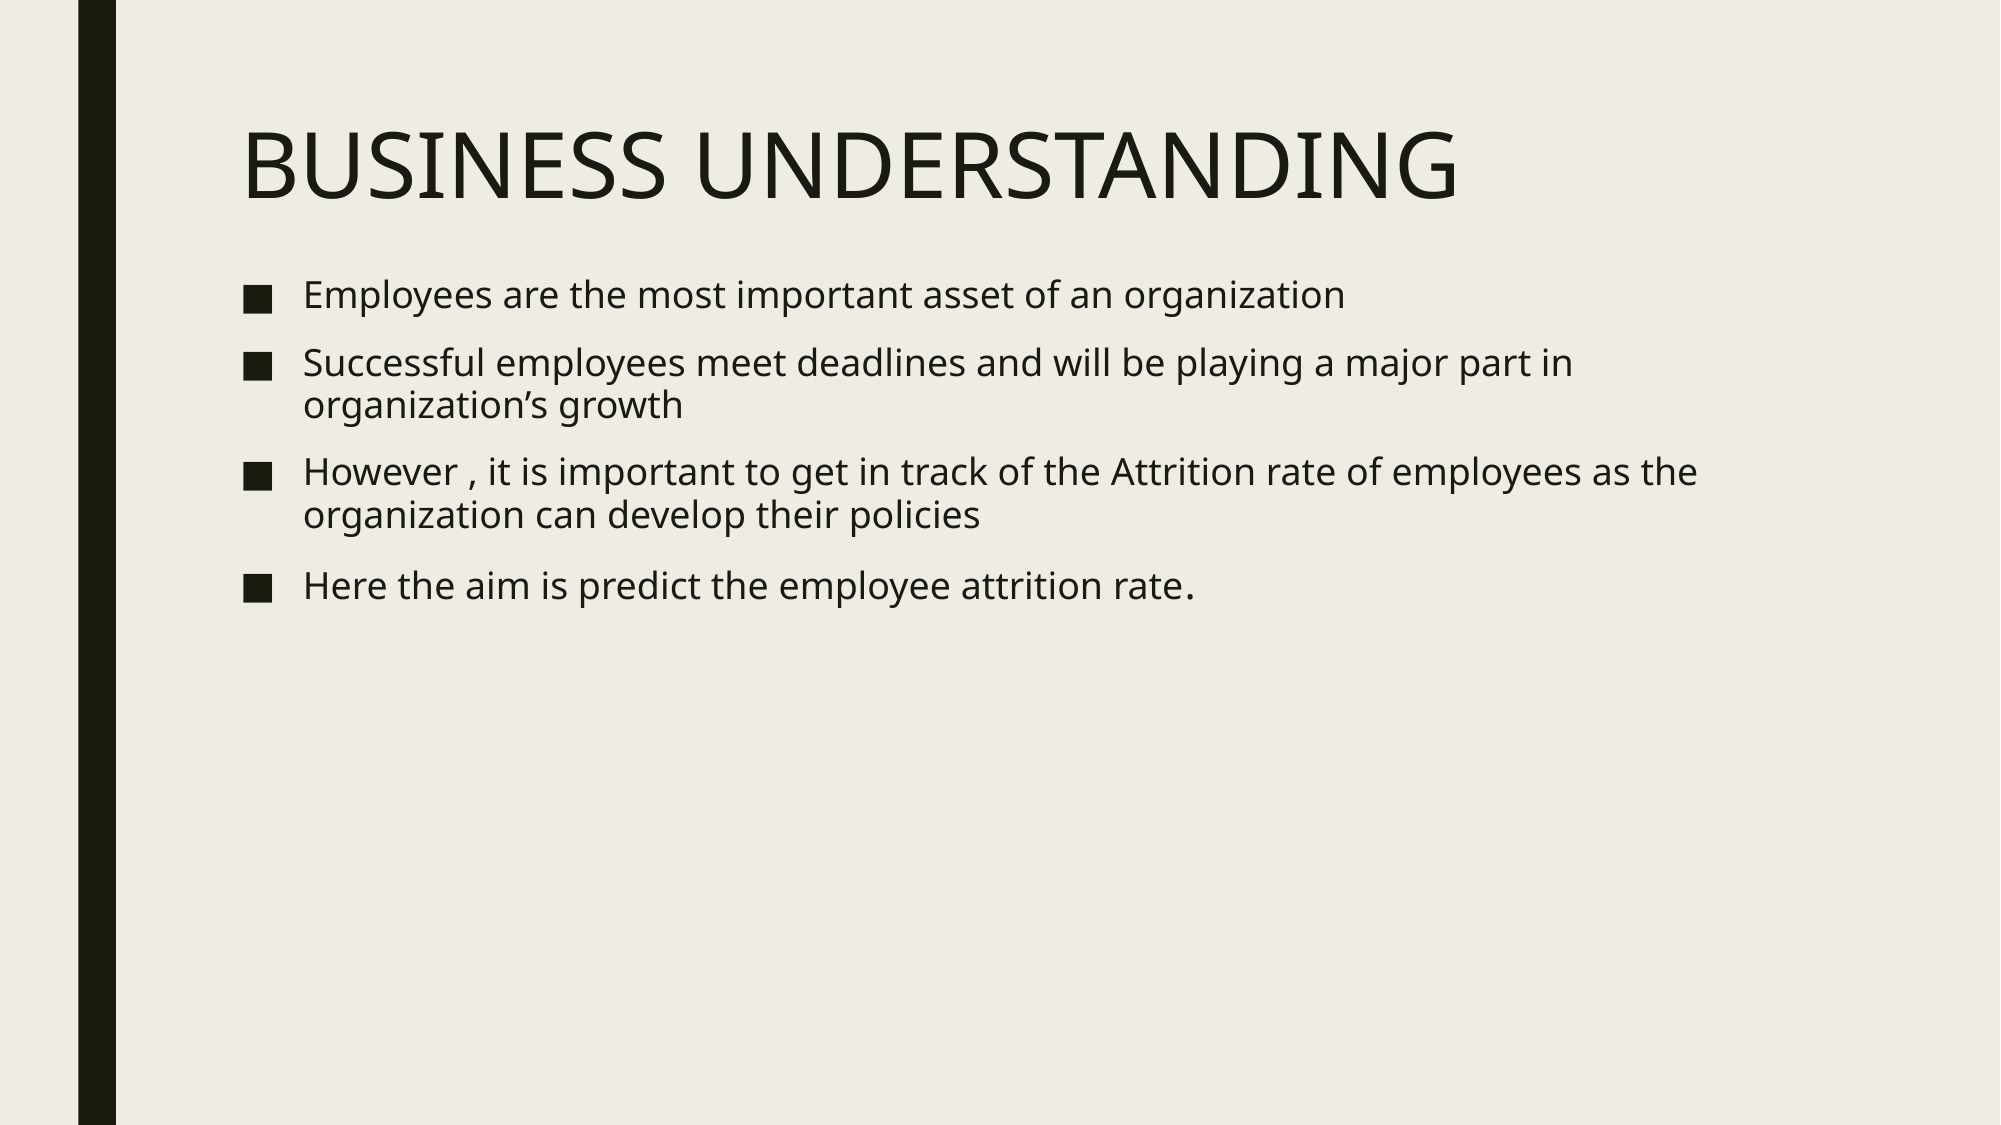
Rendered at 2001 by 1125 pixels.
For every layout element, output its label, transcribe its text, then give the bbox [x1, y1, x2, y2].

list Employees are the most important asset of an organization Successful employees meet deadlines and will be playing a major part in organization’s growth However , it is important to get in track of the Attrition rate of employees as the organization can develop their policies Here the aim is predict the employee attrition rate. [225, 267, 1800, 963]
title BUSINESS UNDERSTANDING [225, 112, 1800, 267]
